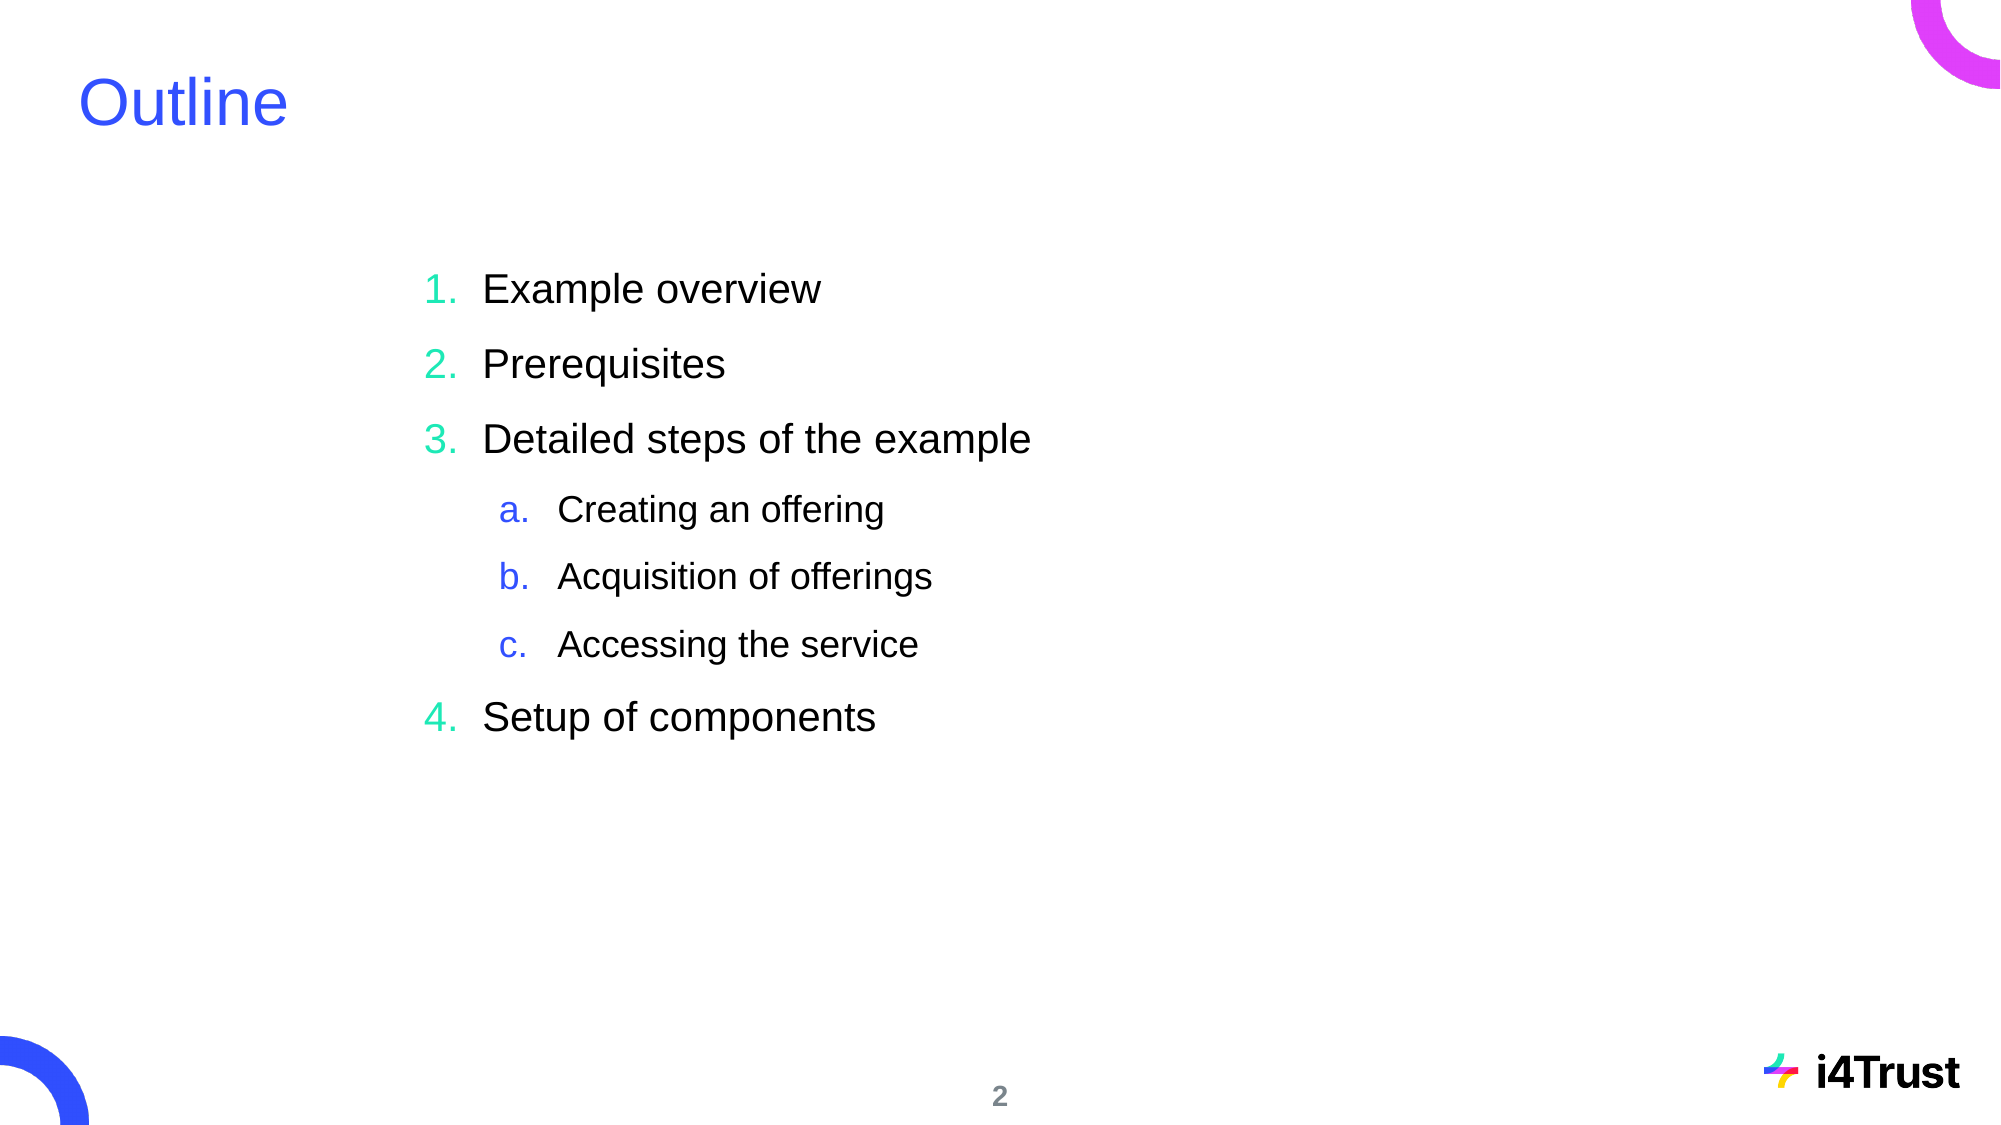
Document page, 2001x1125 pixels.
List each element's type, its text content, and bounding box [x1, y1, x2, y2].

picture [1763, 1043, 1961, 1099]
picture [0, 1036, 89, 1125]
list Example overview Prerequisites Detailed steps of the example Creating an offering Acquisition of offerings Accessing the service Setup of components [407, 237, 1594, 1004]
slide_number ‹#› [887, 1065, 1114, 1125]
title Outline [78, 59, 1851, 225]
picture [1911, 0, 2001, 89]
